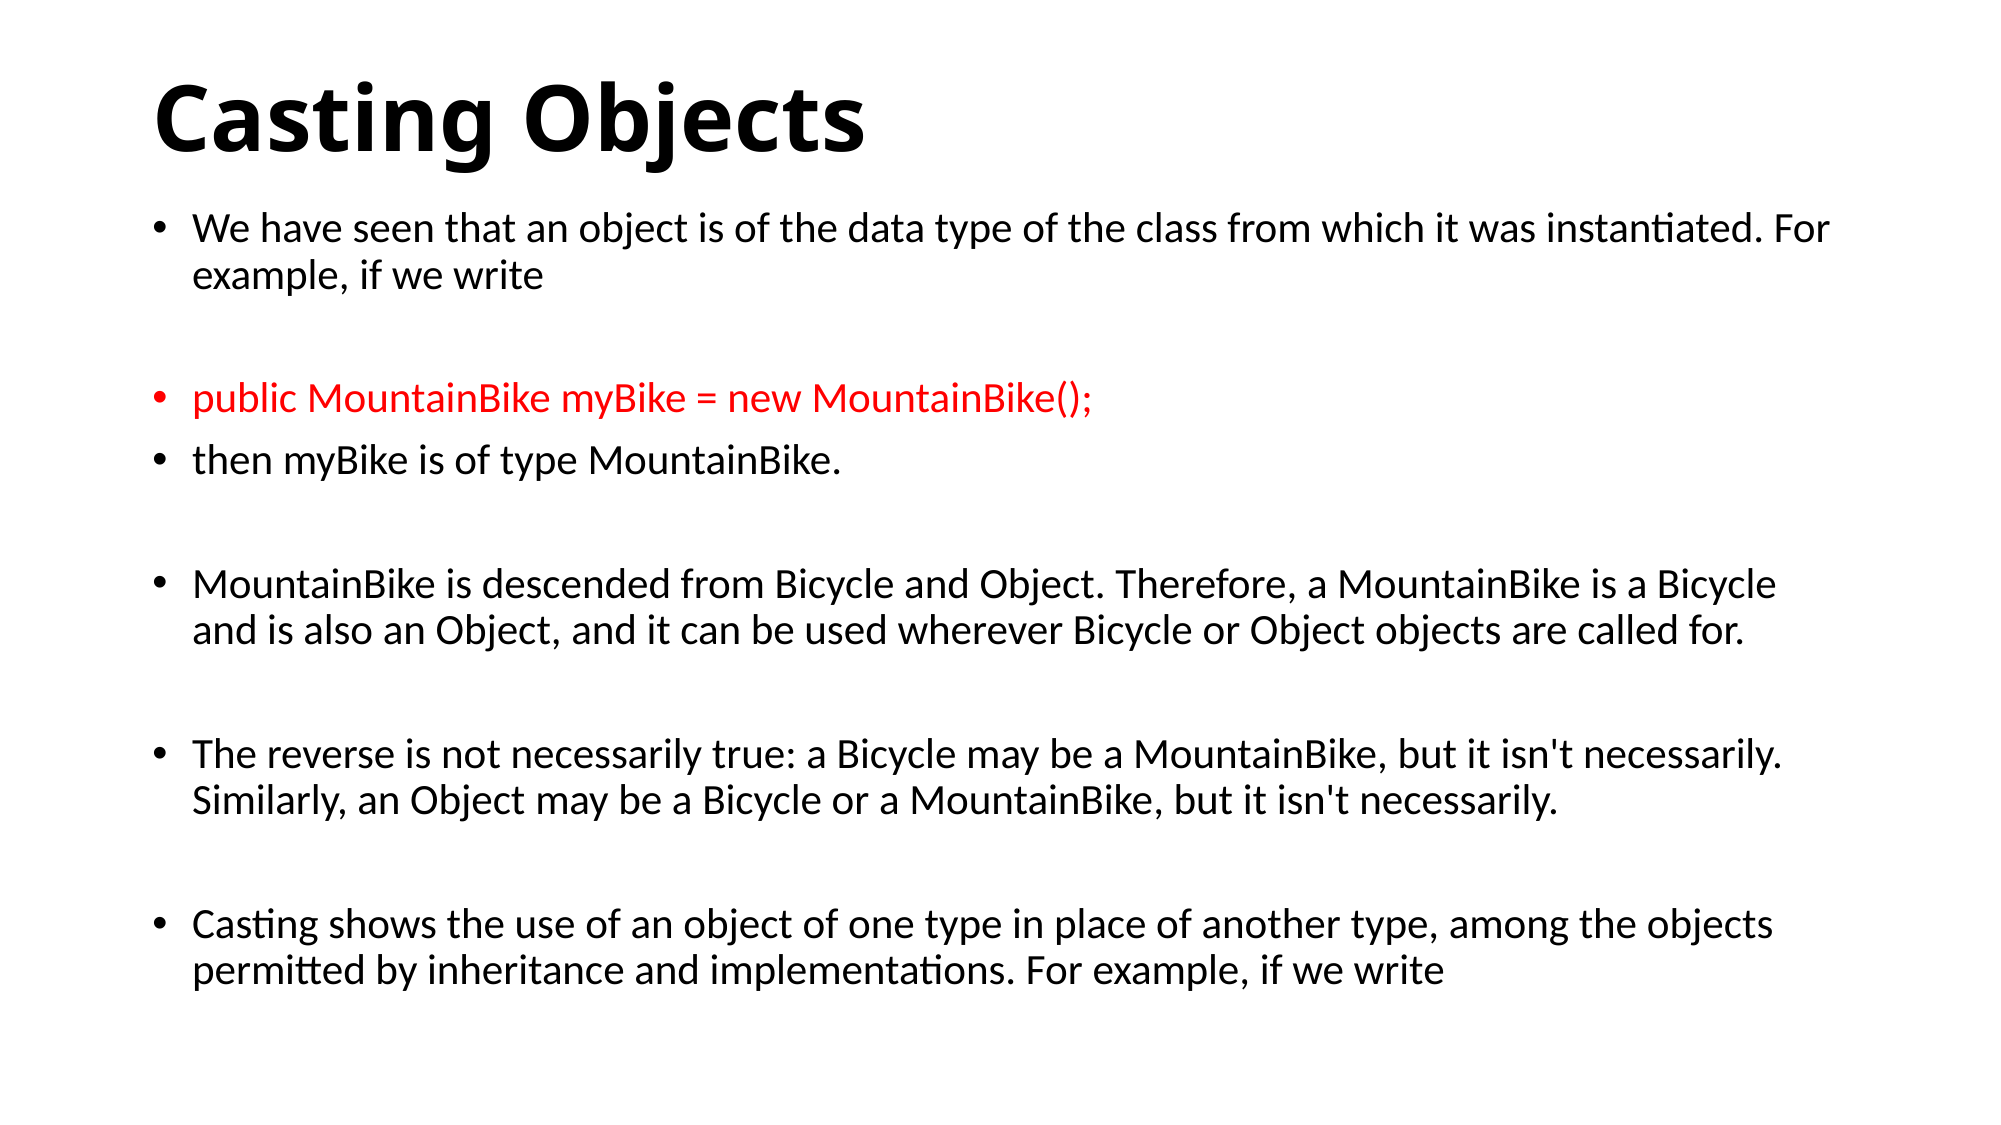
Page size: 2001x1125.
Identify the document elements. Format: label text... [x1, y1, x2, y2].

list We have seen that an object is of the data type of the class from which it was instantiated. For example, if we write public MountainBike myBike = new MountainBike(); then myBike is of type MountainBike. MountainBike is descended from Bicycle and Object. Therefore, a MountainBike is a Bicycle and is also an Object, and it can be used wherever Bicycle or Object objects are called for. The reverse is not necessarily true: a Bicycle may be a MountainBike, but it isn't necessarily. Similarly, an Object may be a Bicycle or a MountainBike, but it isn't necessarily. Casting shows the use of an object of one type in place of another type, among the objects permitted by inheritance and implementations. For example, if we write [137, 198, 1863, 1014]
title Casting Objects [137, 59, 1863, 184]
